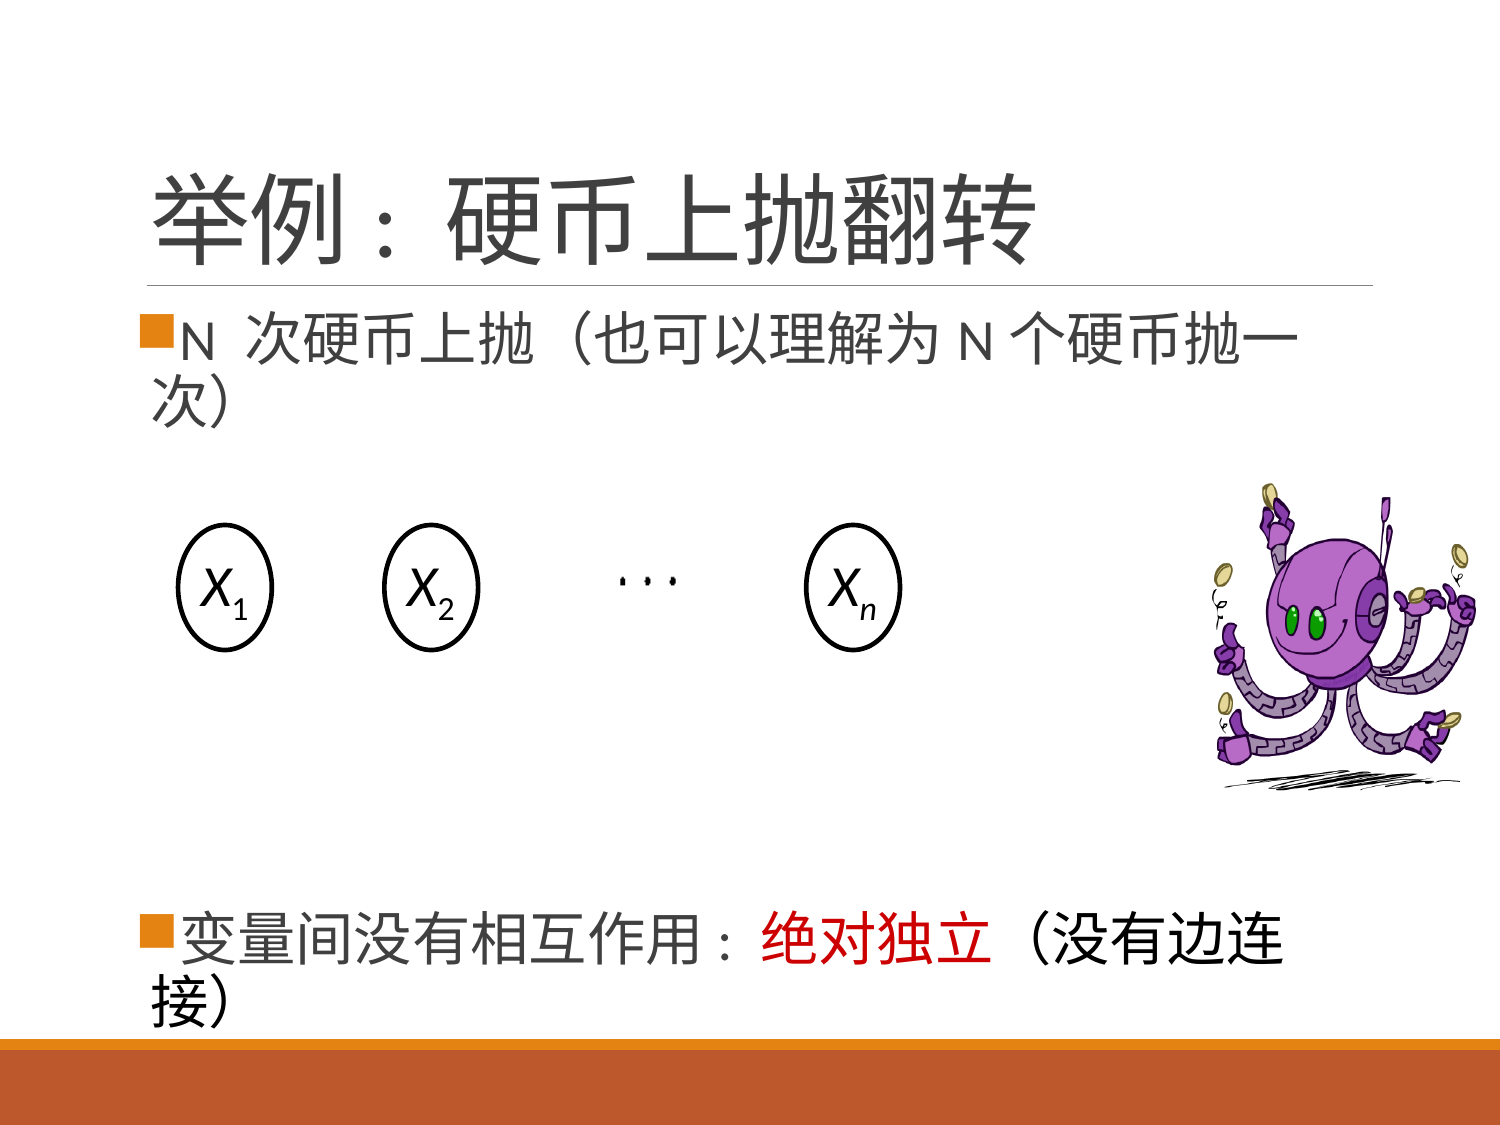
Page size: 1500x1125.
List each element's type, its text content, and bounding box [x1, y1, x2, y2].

text_box X1 [178, 525, 272, 651]
text_box Xn [806, 525, 901, 651]
picture [618, 574, 678, 590]
list N 次硬币上抛（也可以理解为N个硬币抛一次） 变量间没有相互作用: 绝对独立（没有边连接） [135, 302, 1373, 963]
picture [1194, 472, 1486, 801]
title 举例: 硬币上抛翻转 [135, 47, 1373, 285]
text_box X2 [384, 525, 479, 651]
